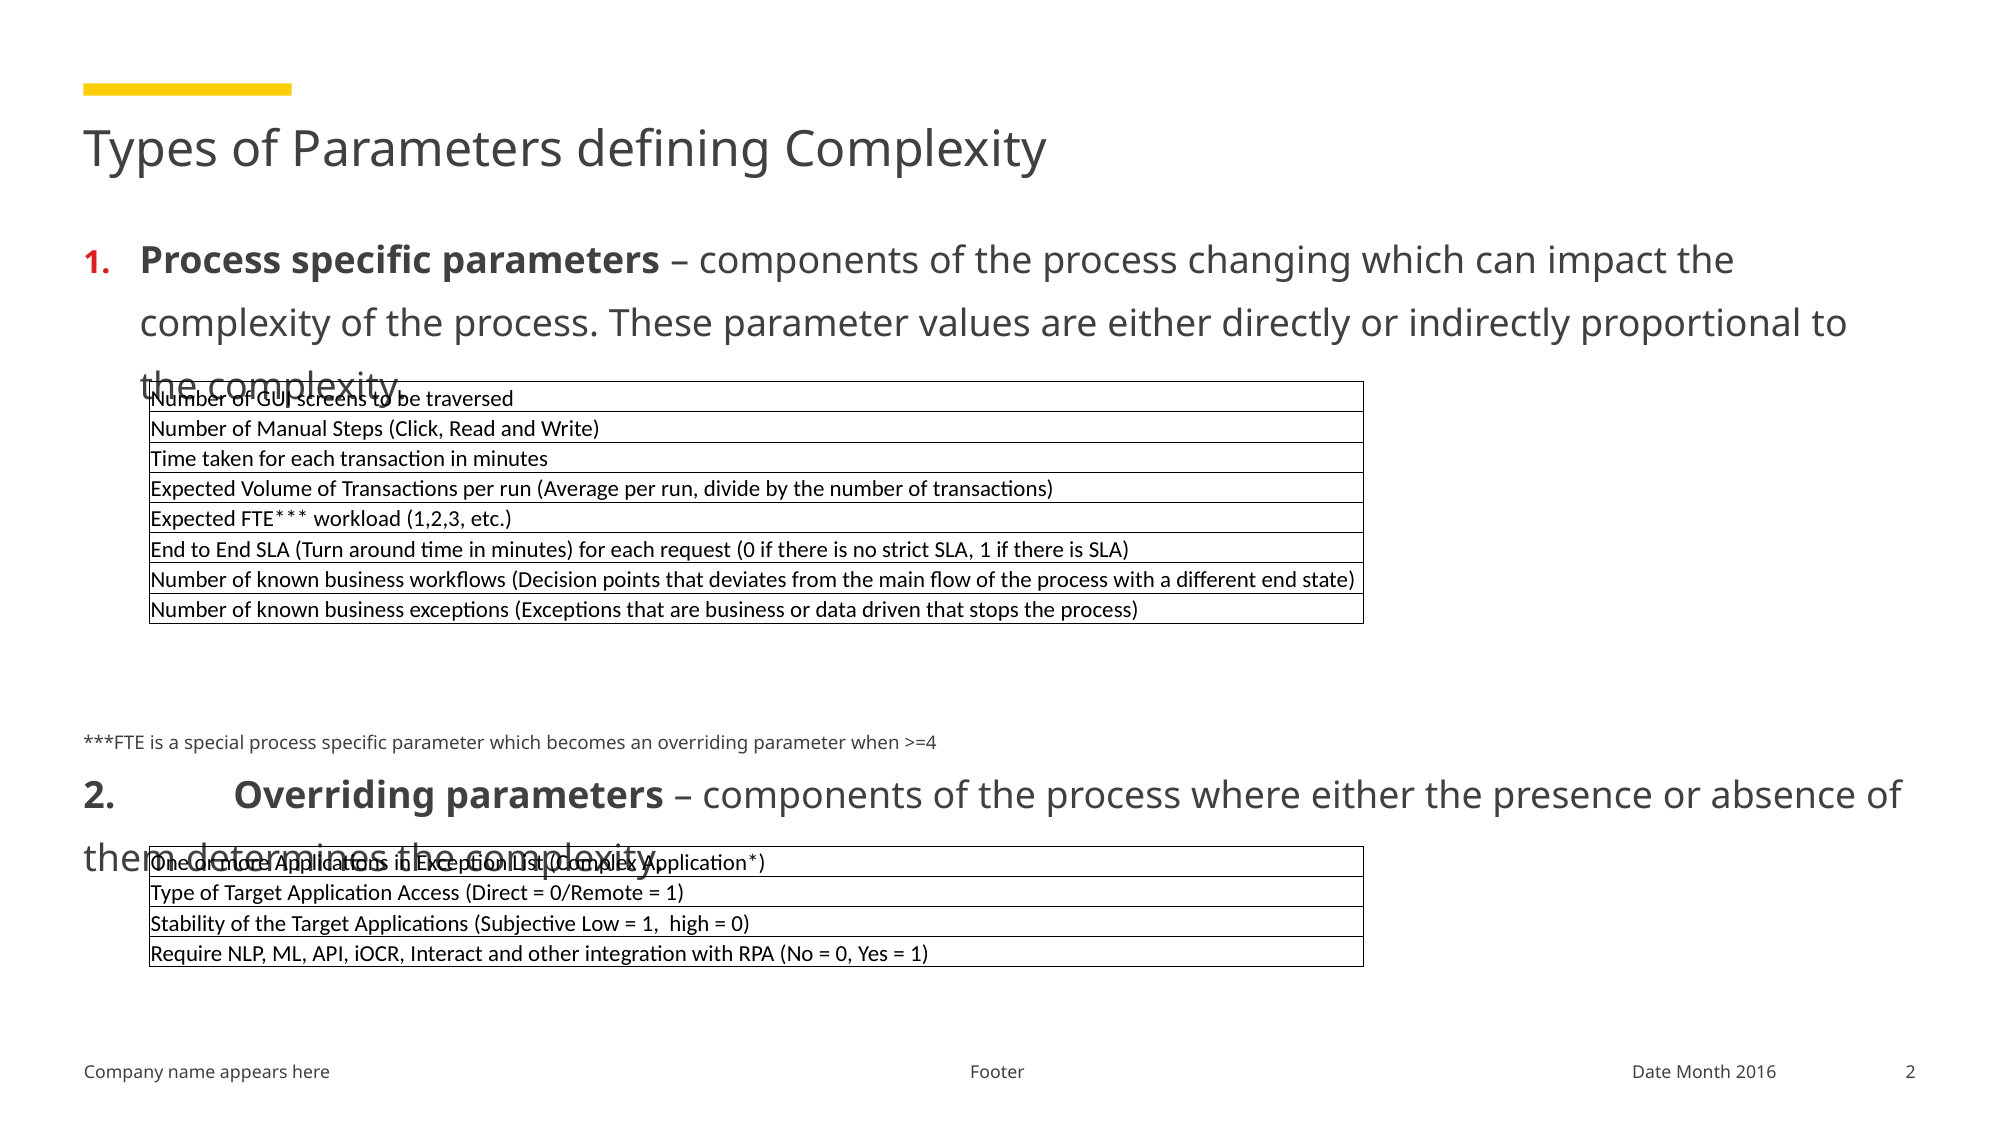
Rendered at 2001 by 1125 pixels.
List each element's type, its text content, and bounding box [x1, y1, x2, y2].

slide_number Date Month 2016 [1586, 1060, 1823, 1101]
table_cell End to End SLA (Turn around time in minutes) for each request (0 if there is no strict SLA, 1 if there is SLA) [150, 533, 1363, 562]
table_cell Expected FTE*** workload (1,2,3, etc.) [150, 503, 1363, 532]
table_cell Stability of the Target Applications (Subjective Low = 1, high = 0) [150, 907, 1363, 936]
footer Footer [635, 1060, 1364, 1101]
table_header One or more Applications in Exception List (Complex Application*) [150, 847, 1363, 876]
table_cell Number of Manual Steps (Click, Read and Write) [150, 412, 1363, 442]
table_cell Number of known business exceptions (Exceptions that are business or data driven that stops the process) [150, 594, 1363, 623]
title Types of Parameters defining Complexity [83, 116, 1917, 218]
table_cell Expected Volume of Transactions per run (Average per run, divide by the number of transactions) [150, 473, 1363, 502]
list Process specific parameters – components of the process changing which can impact the complexity of the process. These parameter values are either directly or indirectly proportional to the complexity. ***FTE is a special process specific parameter which becomes an overriding parameter when >=4 2. Overriding parameters – components of the process where either the presence or absence of them determines the complexity. [83, 218, 1917, 1044]
table_cell Type of Target Application Access (Direct = 0/Remote = 1) [150, 877, 1363, 906]
table_cell Time taken for each transaction in minutes [150, 443, 1363, 472]
table_cell Require NLP, ML, API, iOCR, Interact and other integration with RPA (No = 0, Yes = 1) [150, 937, 1363, 966]
table_header Number of GUI screens to be traversed [150, 382, 1363, 411]
slide_number 2 [1857, 1060, 1917, 1101]
table_cell Number of known business workflows (Decision points that deviates from the main flow of the process with a different end state) [150, 563, 1363, 593]
